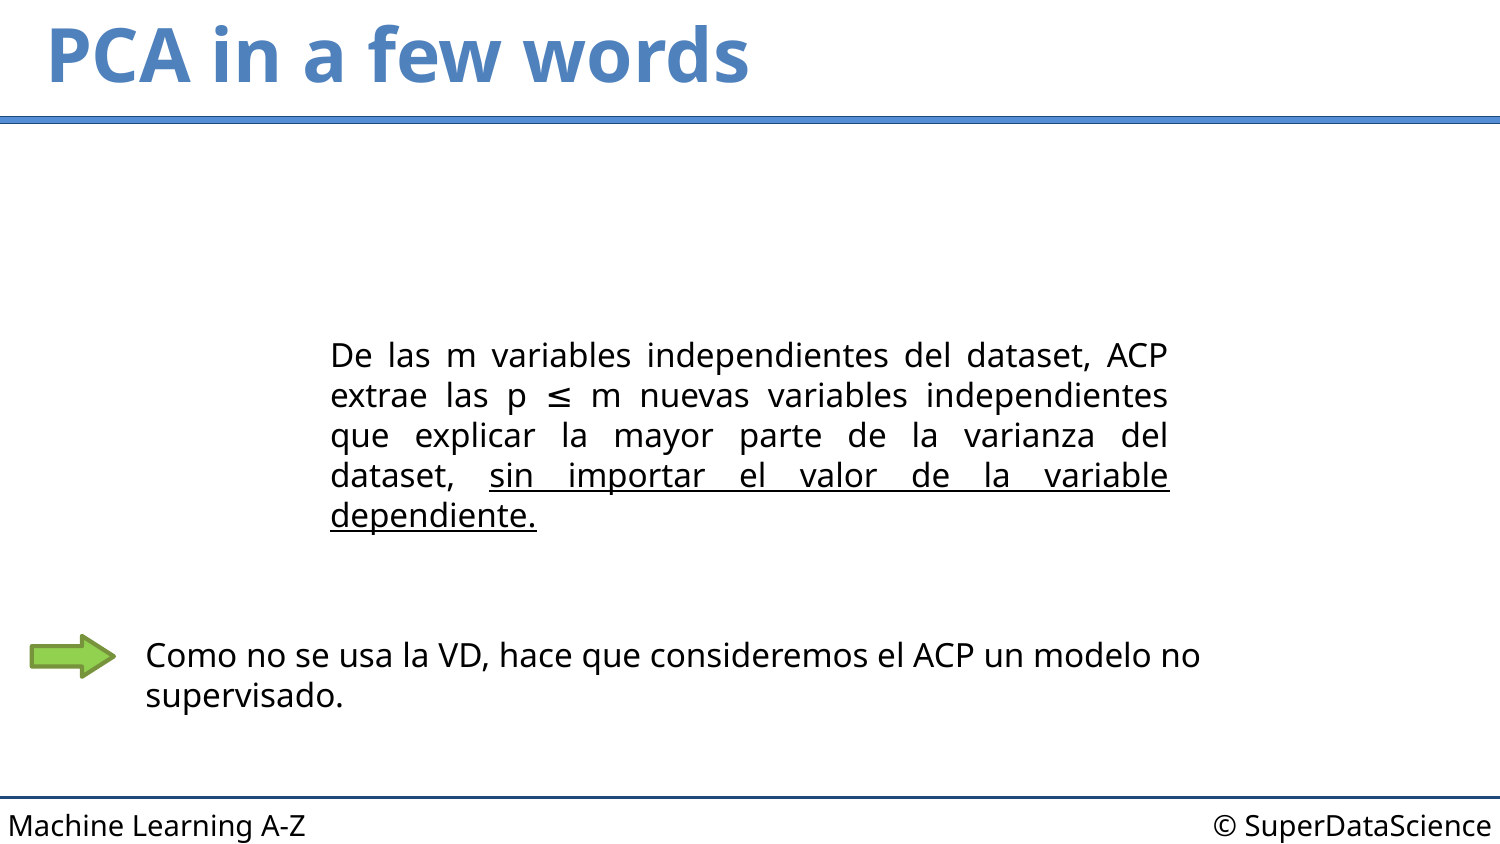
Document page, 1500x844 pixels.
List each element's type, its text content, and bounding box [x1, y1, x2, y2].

text_box De las m variables independientes del dataset, ACP extrae las p ≤ m nuevas variables independientes que explicar la mayor parte de la varianza del dataset, sin importar el valor de la variable dependiente. [322, 326, 1178, 542]
text_box [31, 635, 114, 677]
title PCA in a few words [36, 0, 1463, 123]
text_box Como no se usa la VD, hace que consideremos el ACP un modelo no supervisado. [137, 626, 1398, 722]
